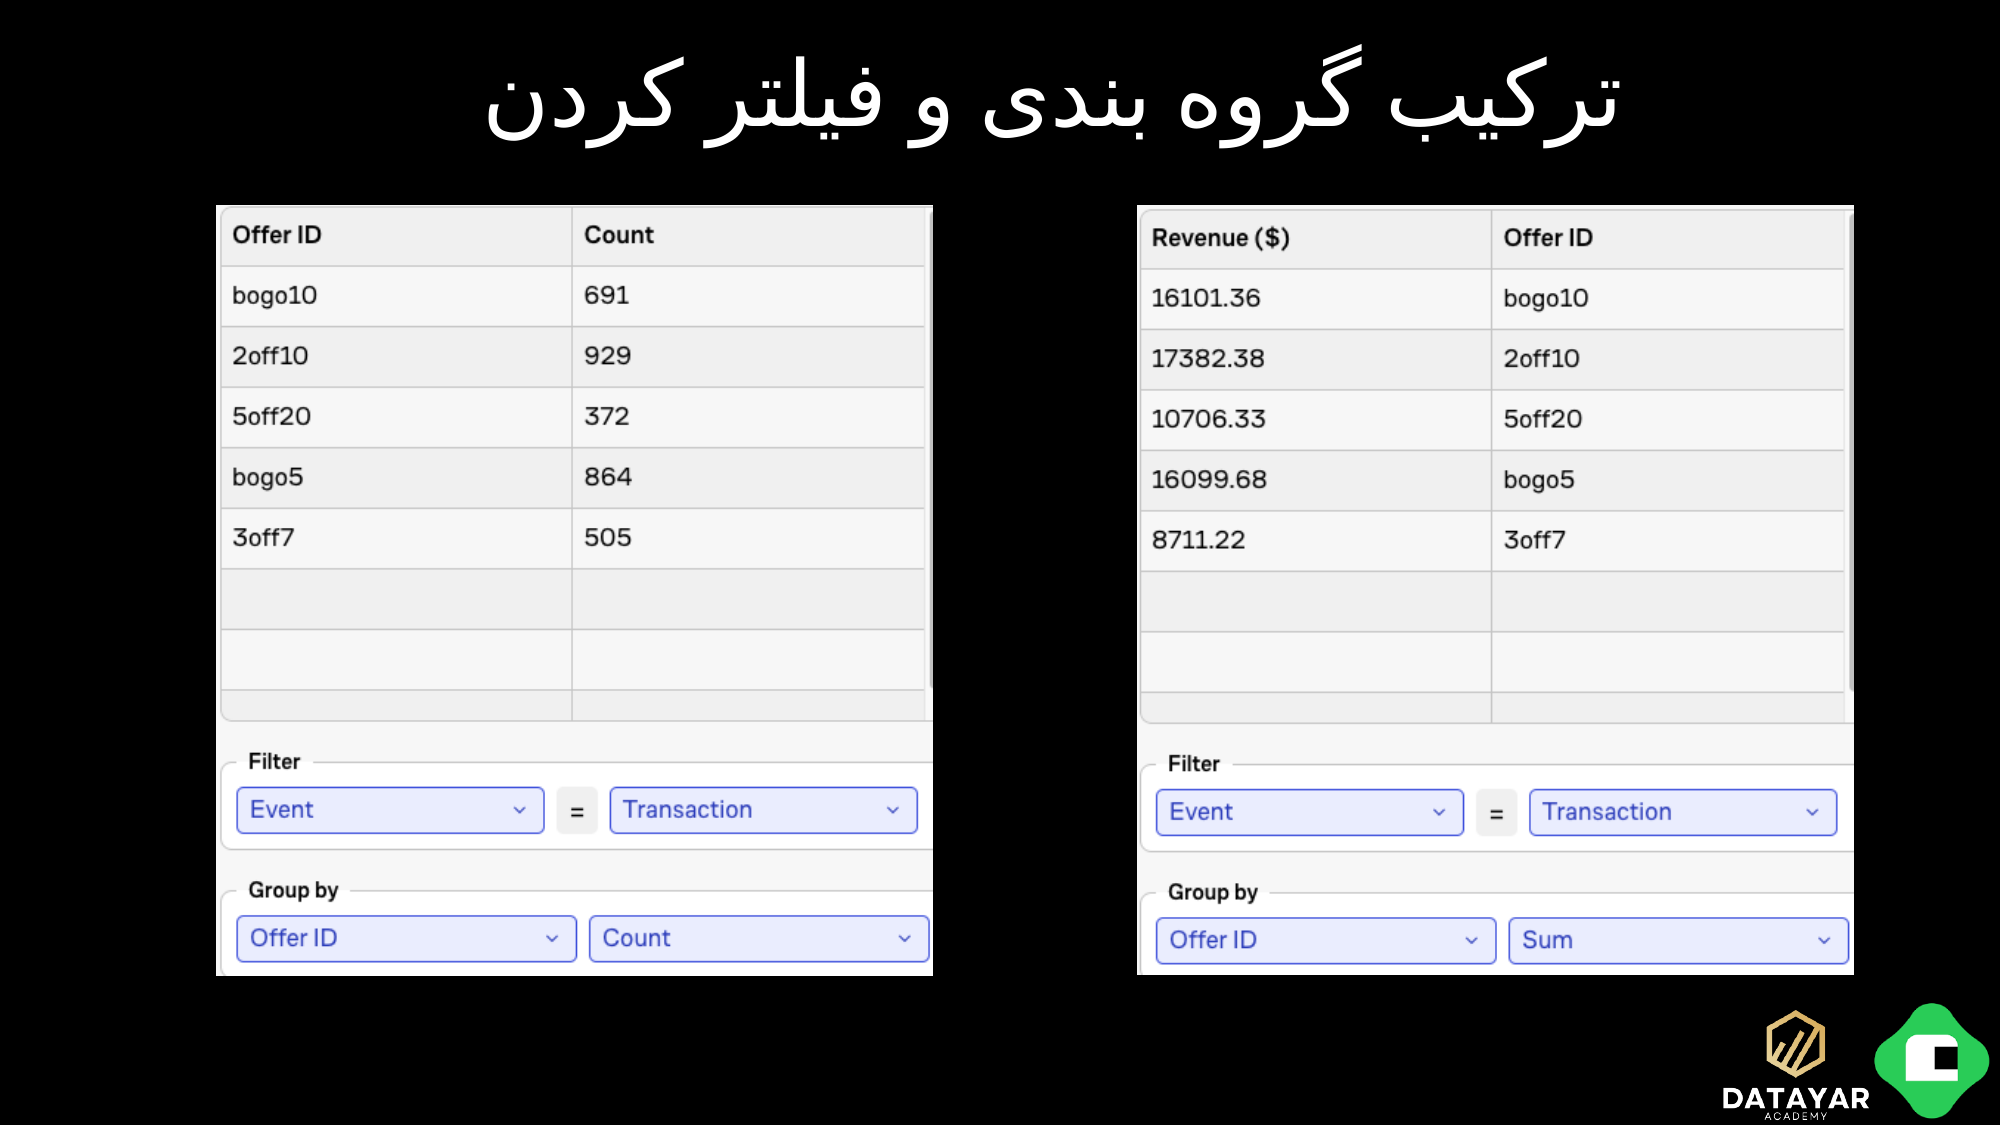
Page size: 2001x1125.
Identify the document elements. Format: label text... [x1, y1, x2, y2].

picture [1136, 204, 2000, 1125]
title ترکیب گروه بندی و فیلتر کردن [443, 0, 2000, 206]
picture [215, 204, 934, 977]
